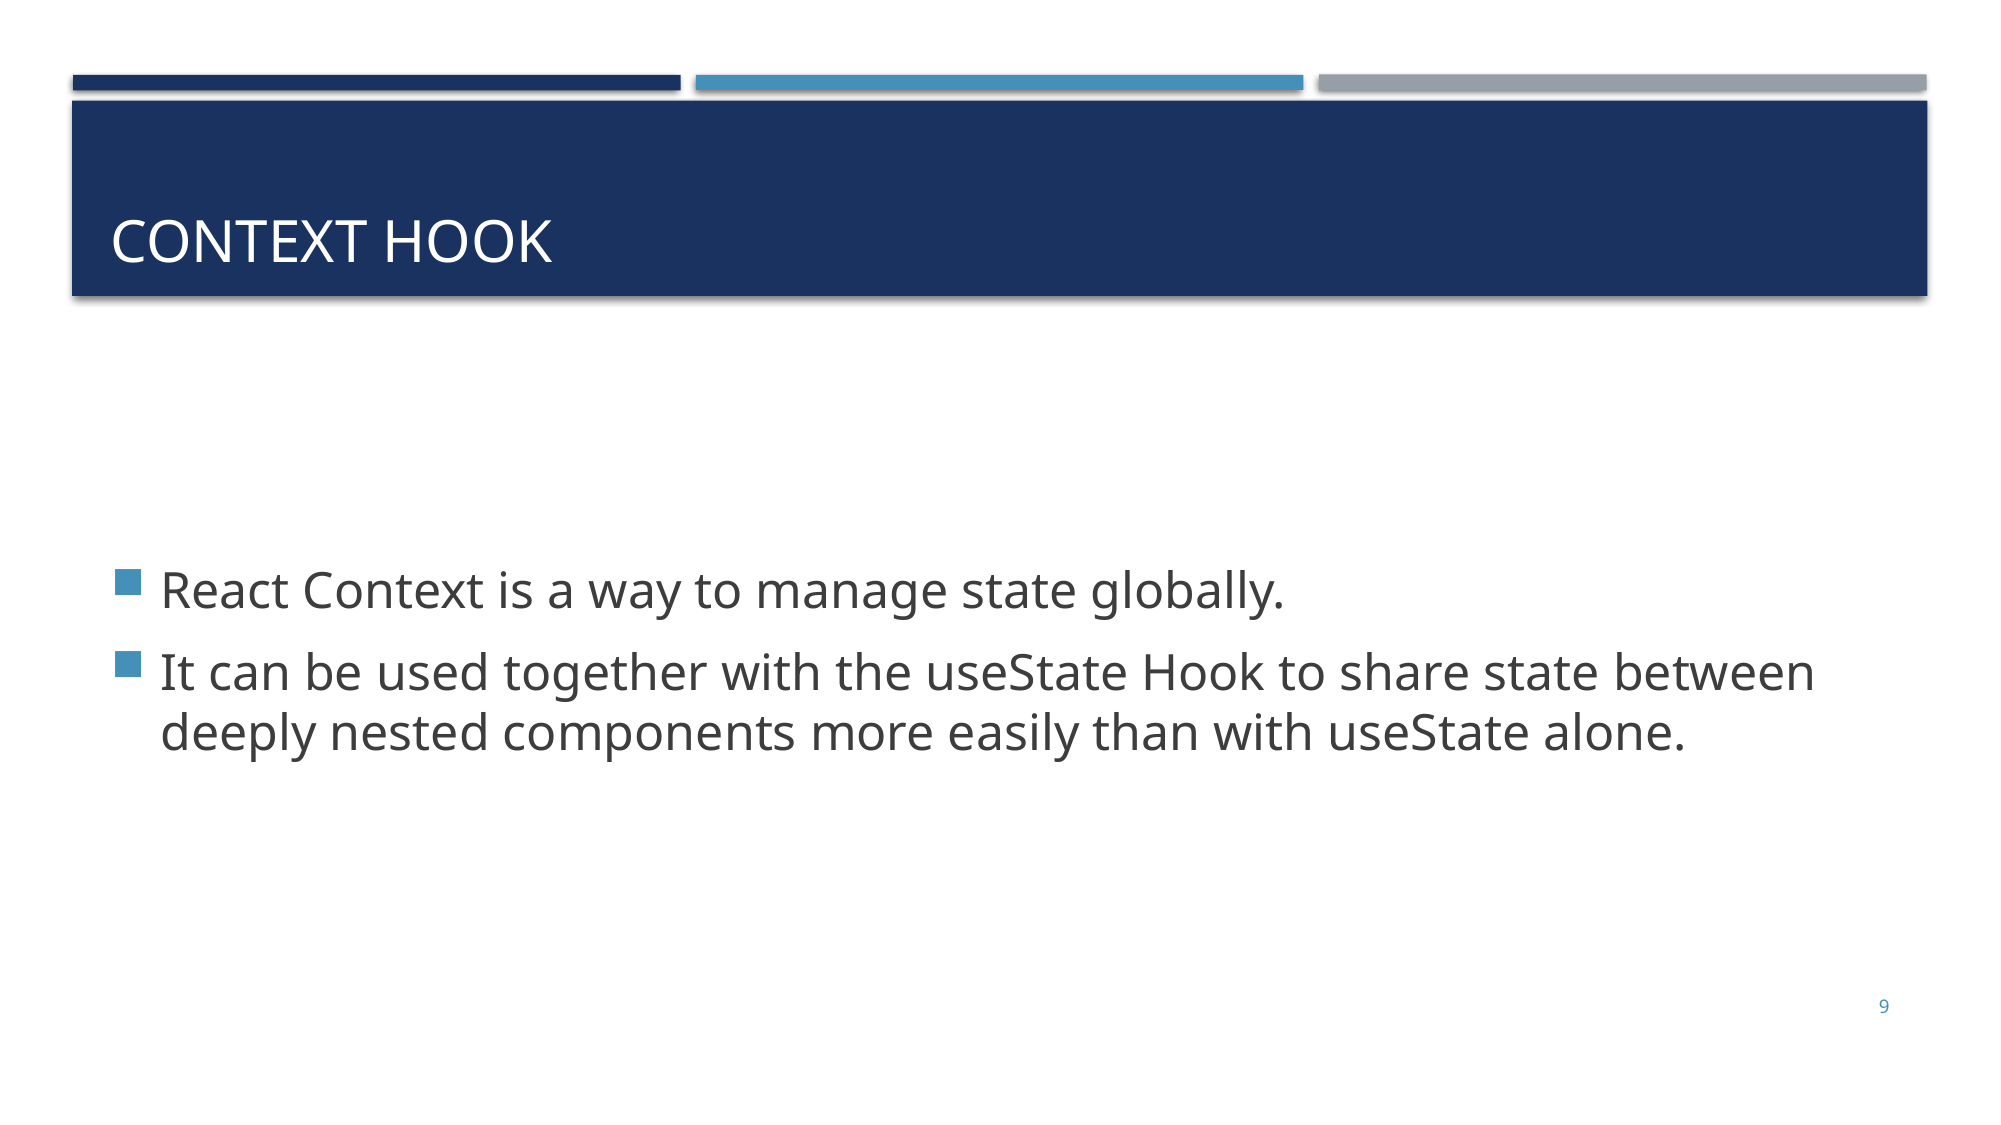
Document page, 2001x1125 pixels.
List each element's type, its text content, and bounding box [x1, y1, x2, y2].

list React Context is a way to manage state globally. It can be used together with the useState Hook to share state between deeply nested components more easily than with useState alone. [95, 357, 1905, 962]
title Context hook [95, 115, 1905, 282]
slide_number 9 [1732, 977, 1905, 1037]
